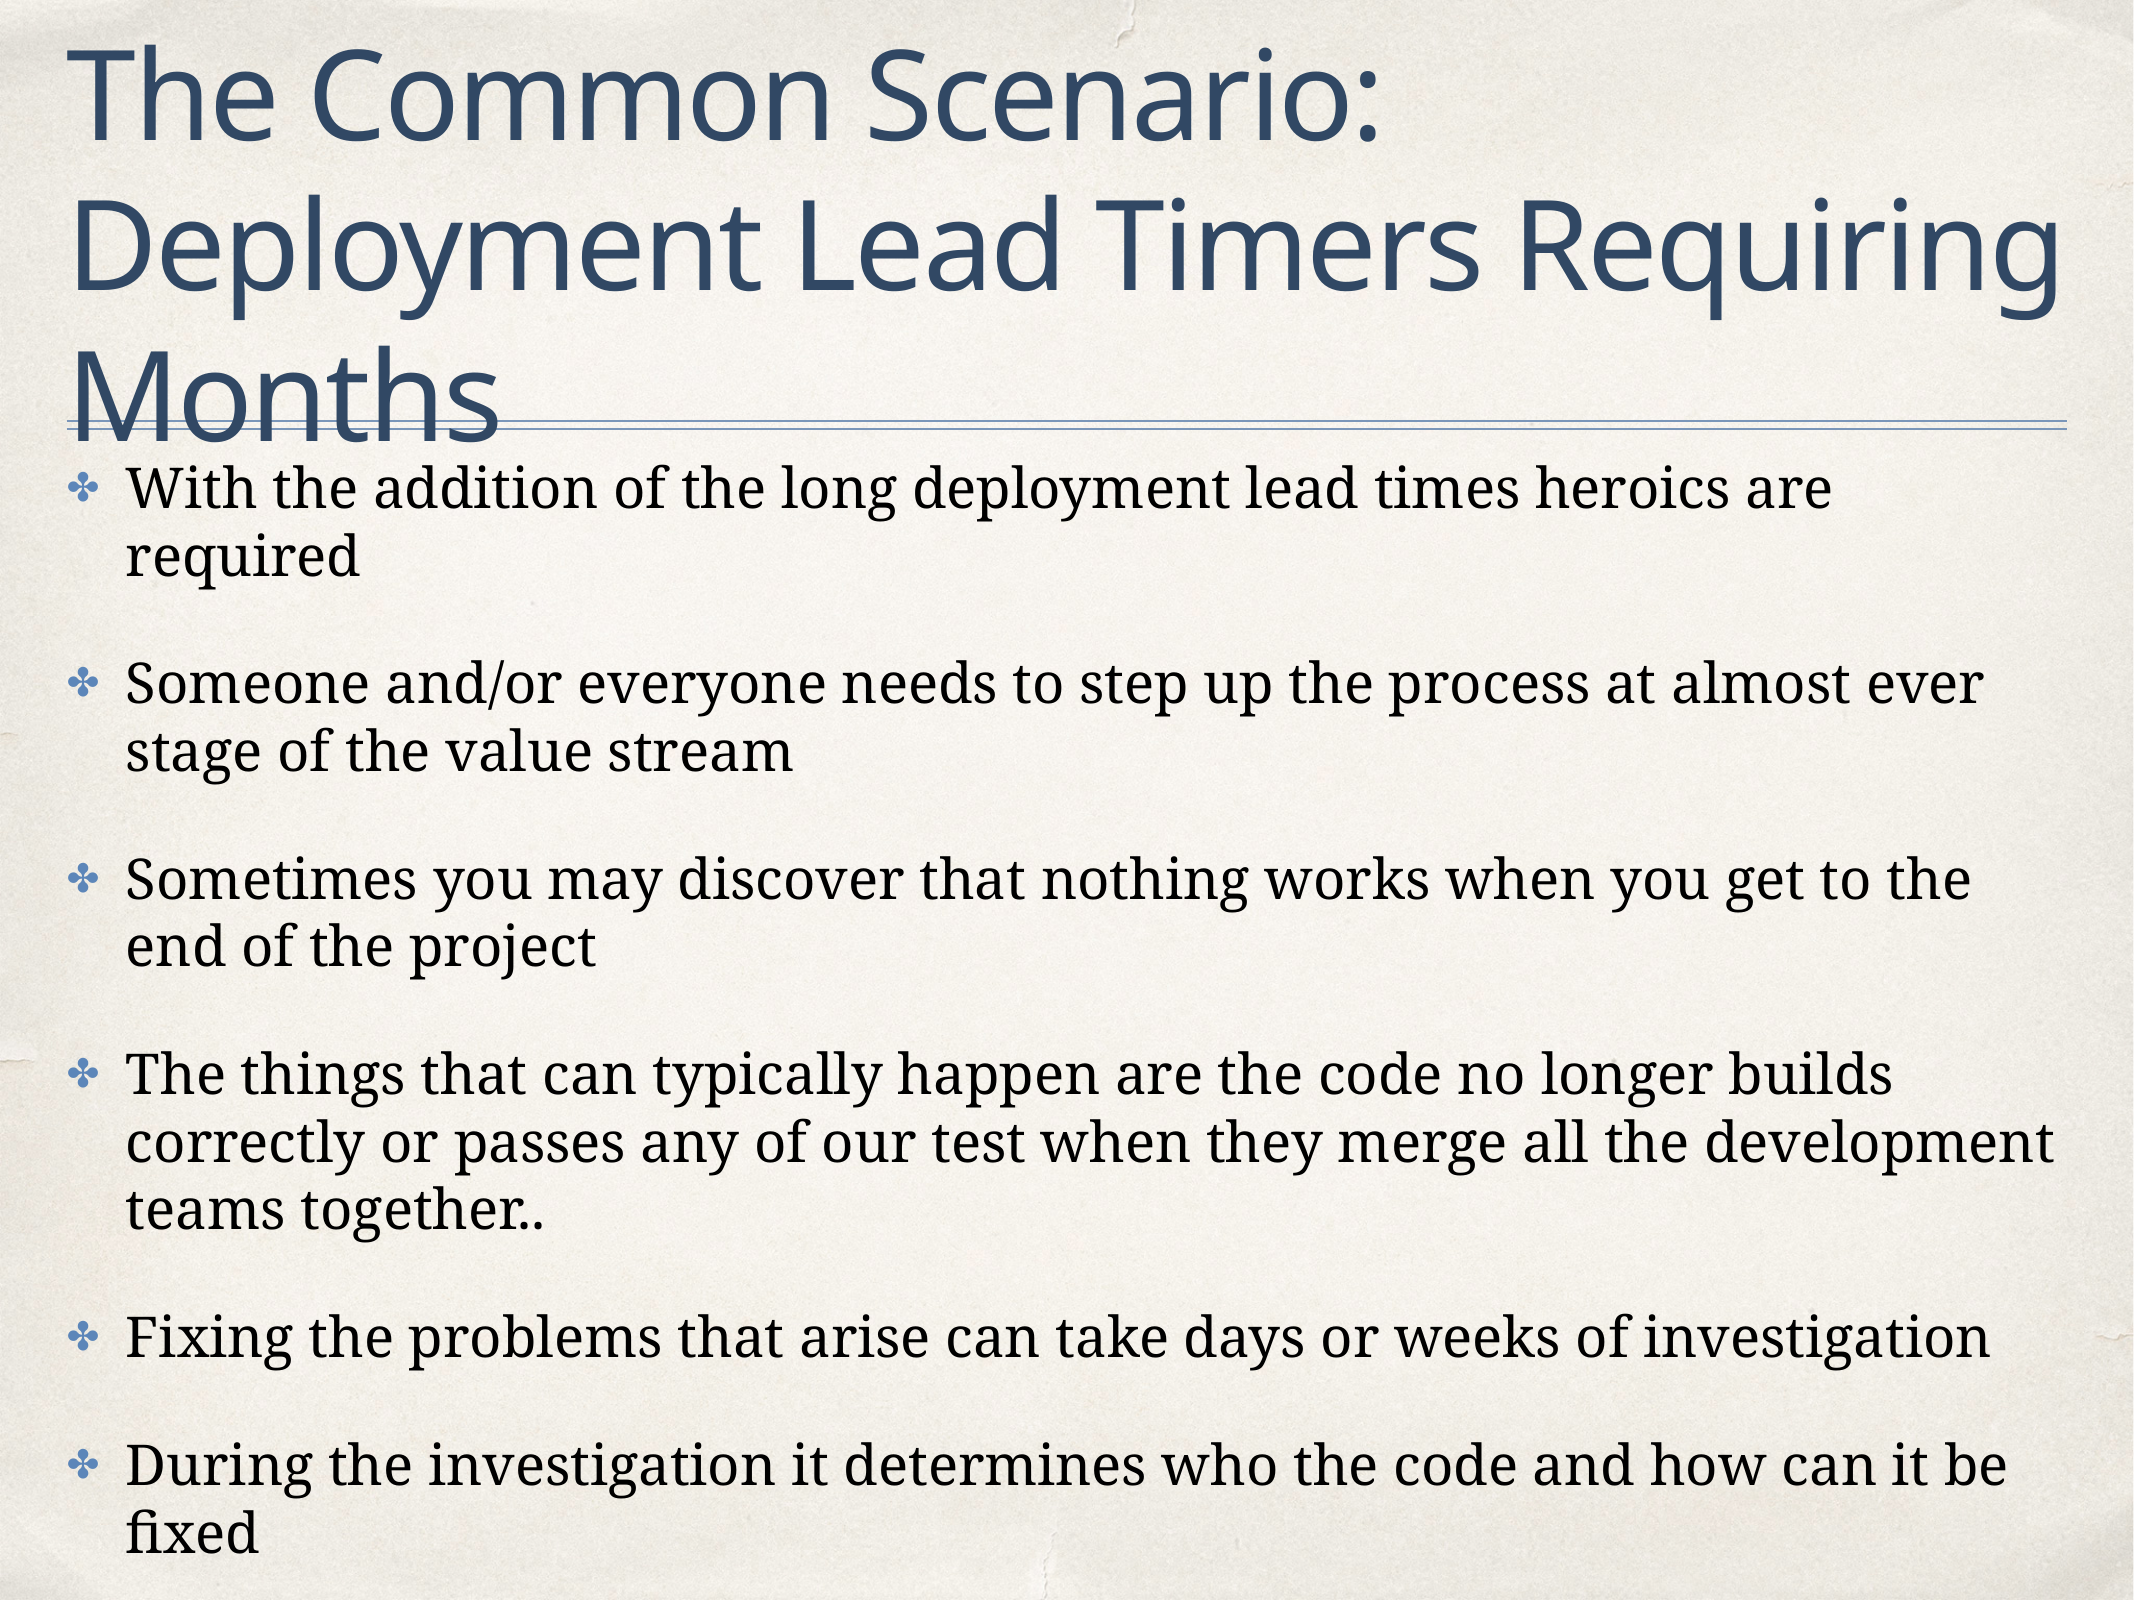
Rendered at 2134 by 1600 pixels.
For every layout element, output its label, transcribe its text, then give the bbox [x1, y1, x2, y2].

picture [0, 0, 2134, 1600]
title The Common Scenario: Deployment Lead Timers Requiring Months [57, 72, 2076, 409]
list With the addition of the long deployment lead times heroics are required Someone and/or everyone needs to step up the process at almost ever stage of the value stream Sometimes you may discover that nothing works when you get to the end of the project The things that can typically happen are the code no longer builds correctly or passes any of our test when they merge all the development teams together.. Fixing the problems that arise can take days or weeks of investigation During the investigation it determines who the code and how can it be fixed [57, 489, 2076, 1528]
